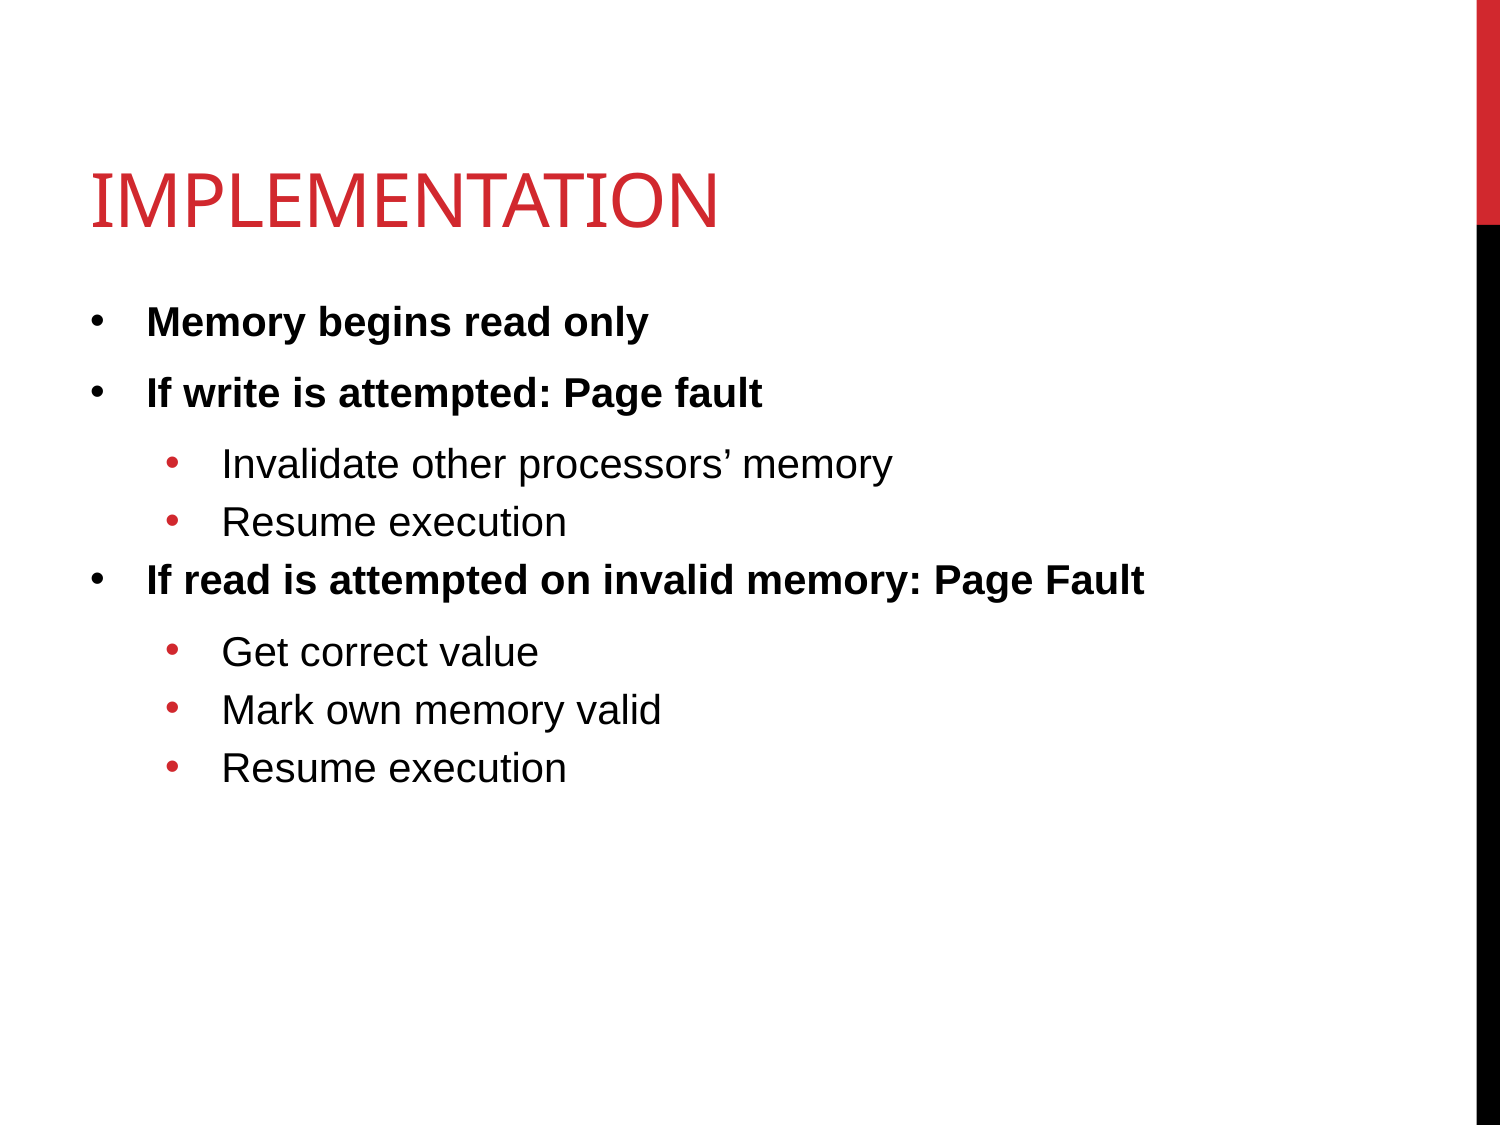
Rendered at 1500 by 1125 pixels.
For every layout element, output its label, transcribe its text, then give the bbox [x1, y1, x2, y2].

title Implementation [75, 25, 1025, 250]
list Memory begins read only If write is attempted: Page fault Invalidate other processors’ memory Resume execution If read is attempted on invalid memory: Page Fault Get correct value Mark own memory valid Resume execution [75, 287, 1325, 1005]
